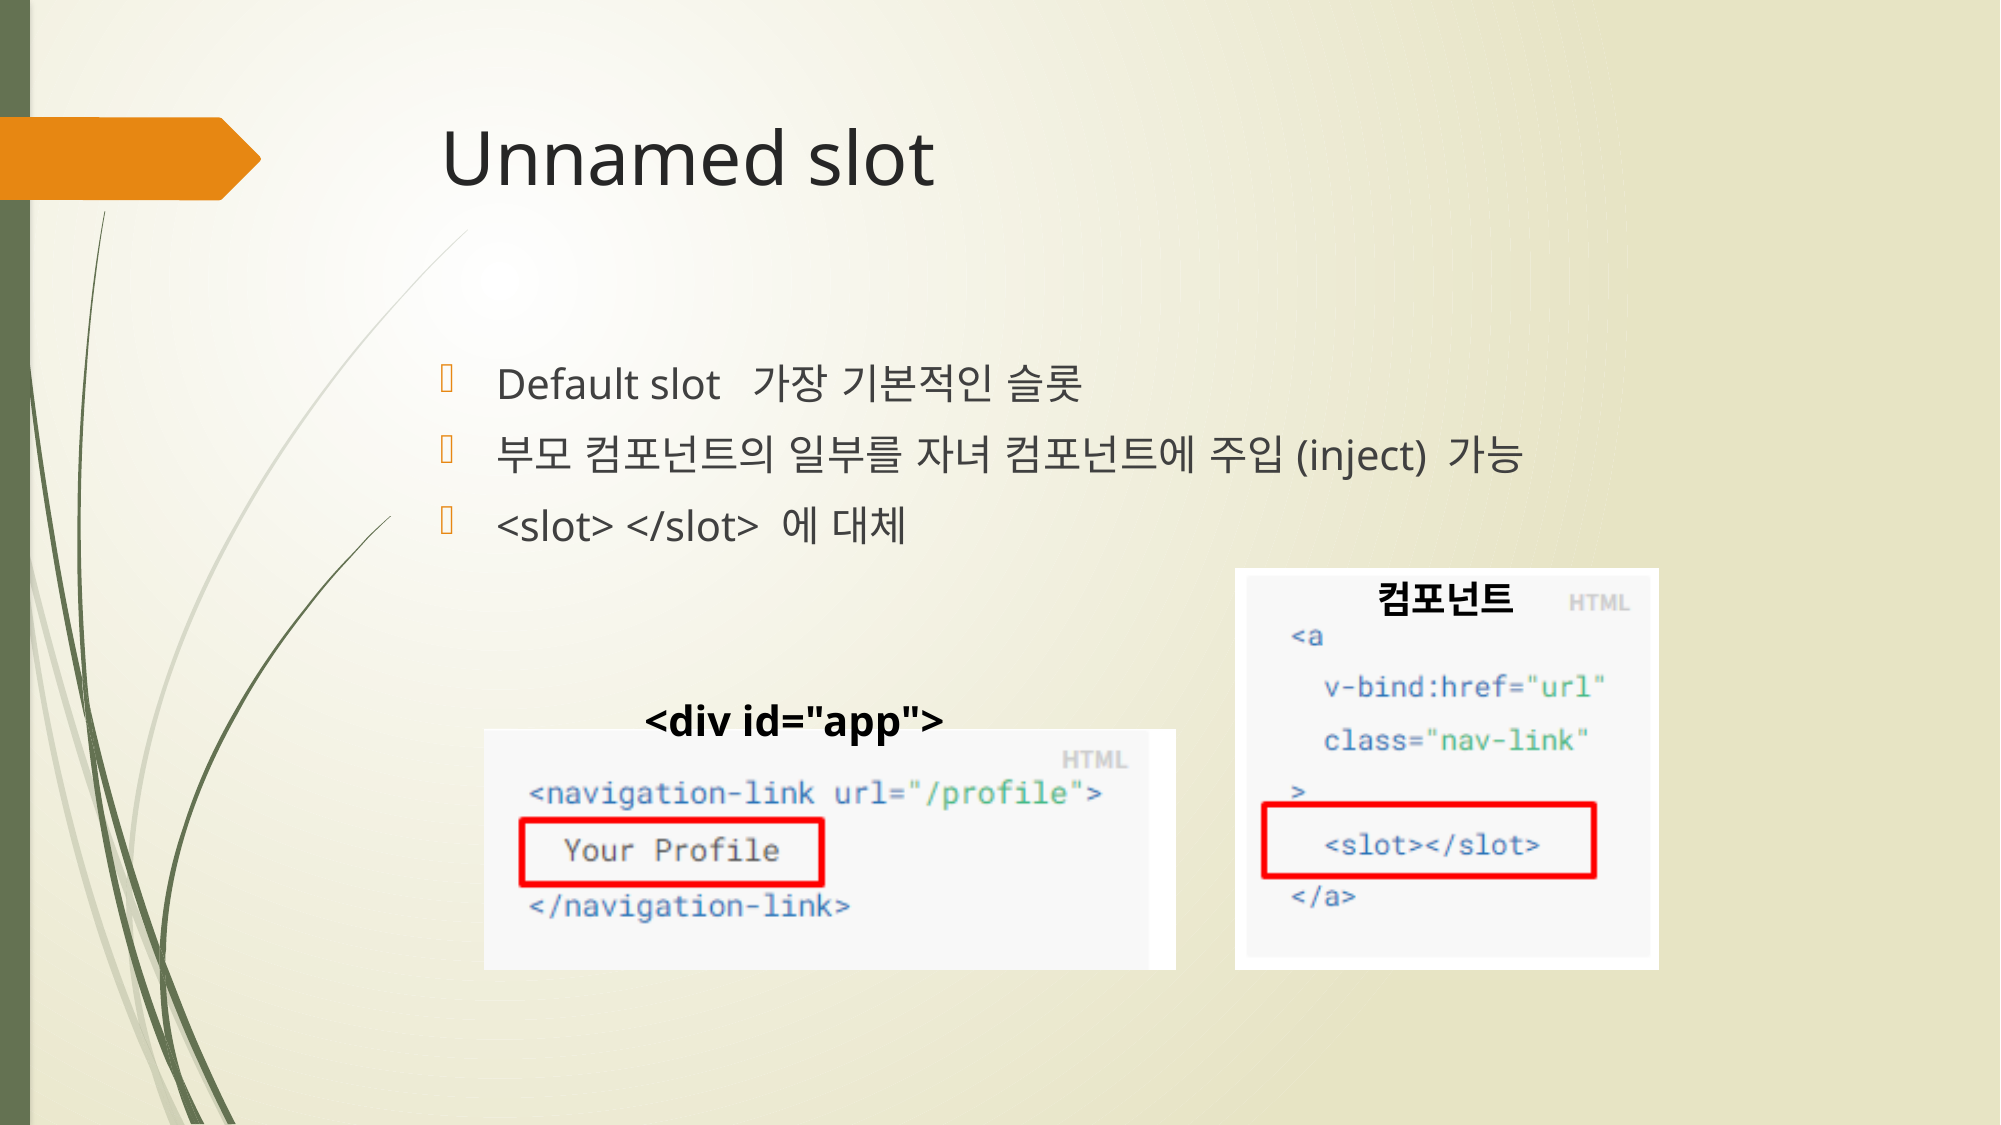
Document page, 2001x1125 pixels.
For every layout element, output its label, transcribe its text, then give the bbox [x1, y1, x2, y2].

list Default slot 가장 기본적인 슬롯 부모 컴포넌트의 일부를 자녀 컴포넌트에 주입(inject) 가능 <slot> </slot> 에 대체 [424, 350, 1888, 970]
title Unnamed slot [425, 102, 1888, 313]
text_box <div id="app"> [629, 687, 960, 728]
picture [483, 729, 1177, 970]
picture [1234, 568, 1659, 970]
